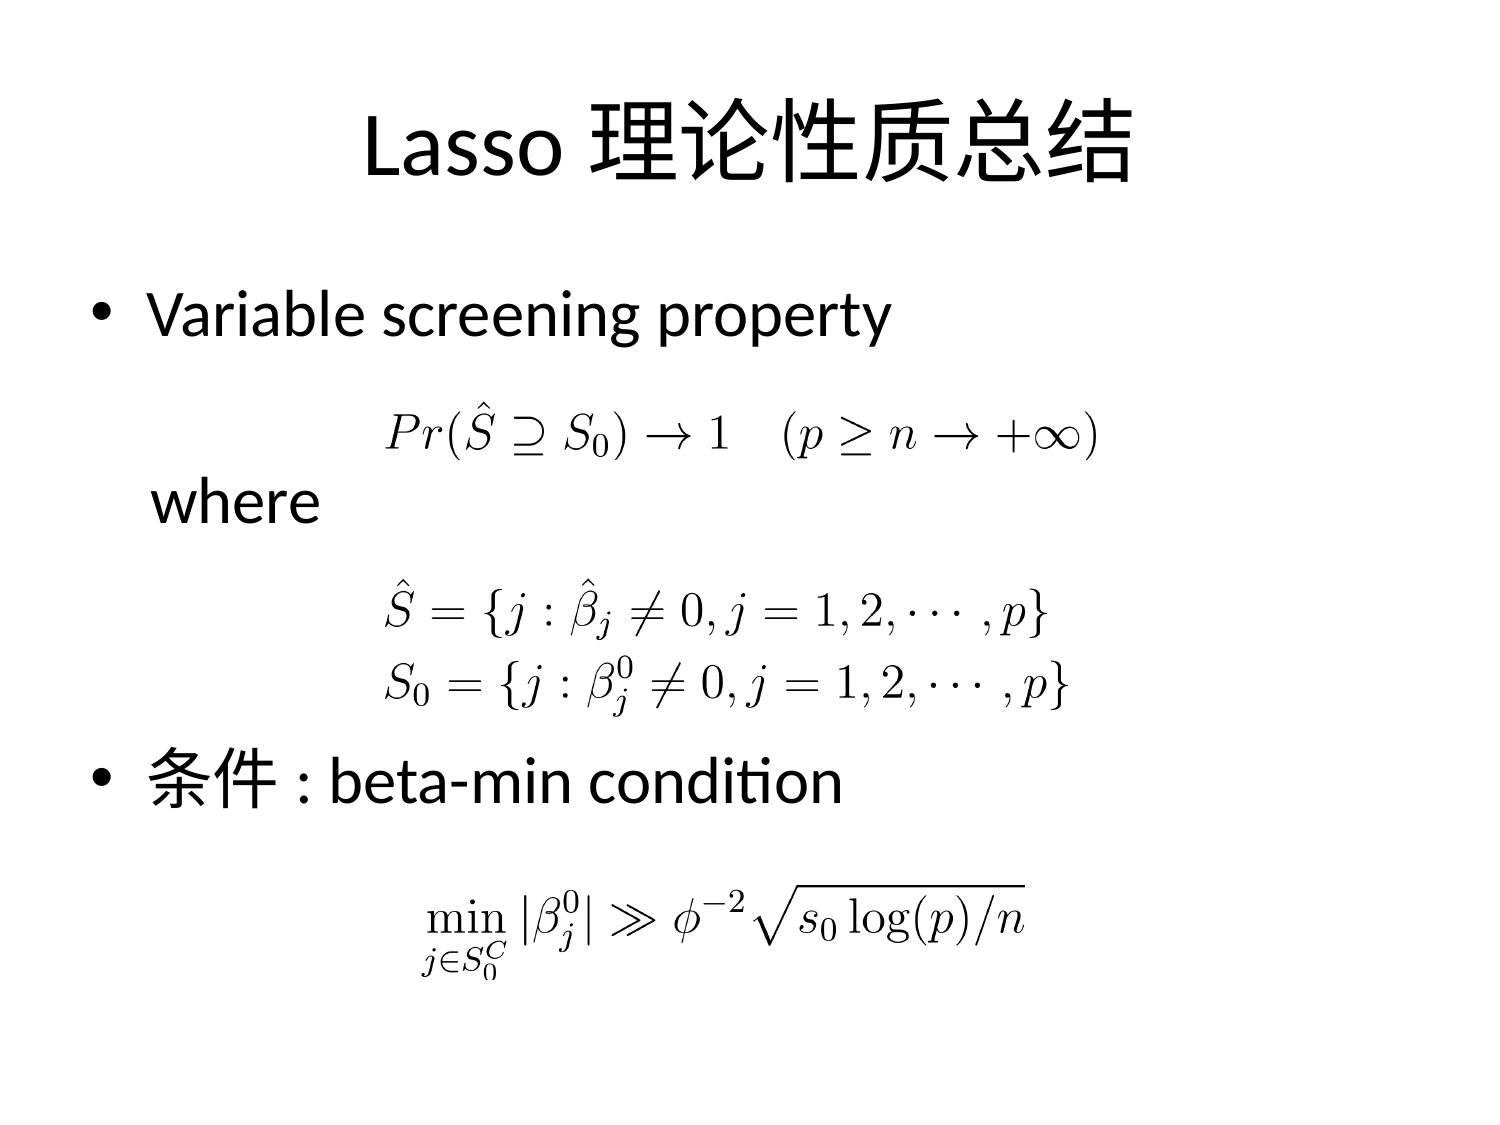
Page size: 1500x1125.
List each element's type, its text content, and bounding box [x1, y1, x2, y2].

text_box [383, 573, 1070, 723]
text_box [418, 881, 1027, 983]
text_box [383, 396, 1098, 465]
title Lasso理论性质总结 [75, 45, 1425, 233]
list Variable screening property where 条件: beta-min condition [75, 262, 1425, 1005]
